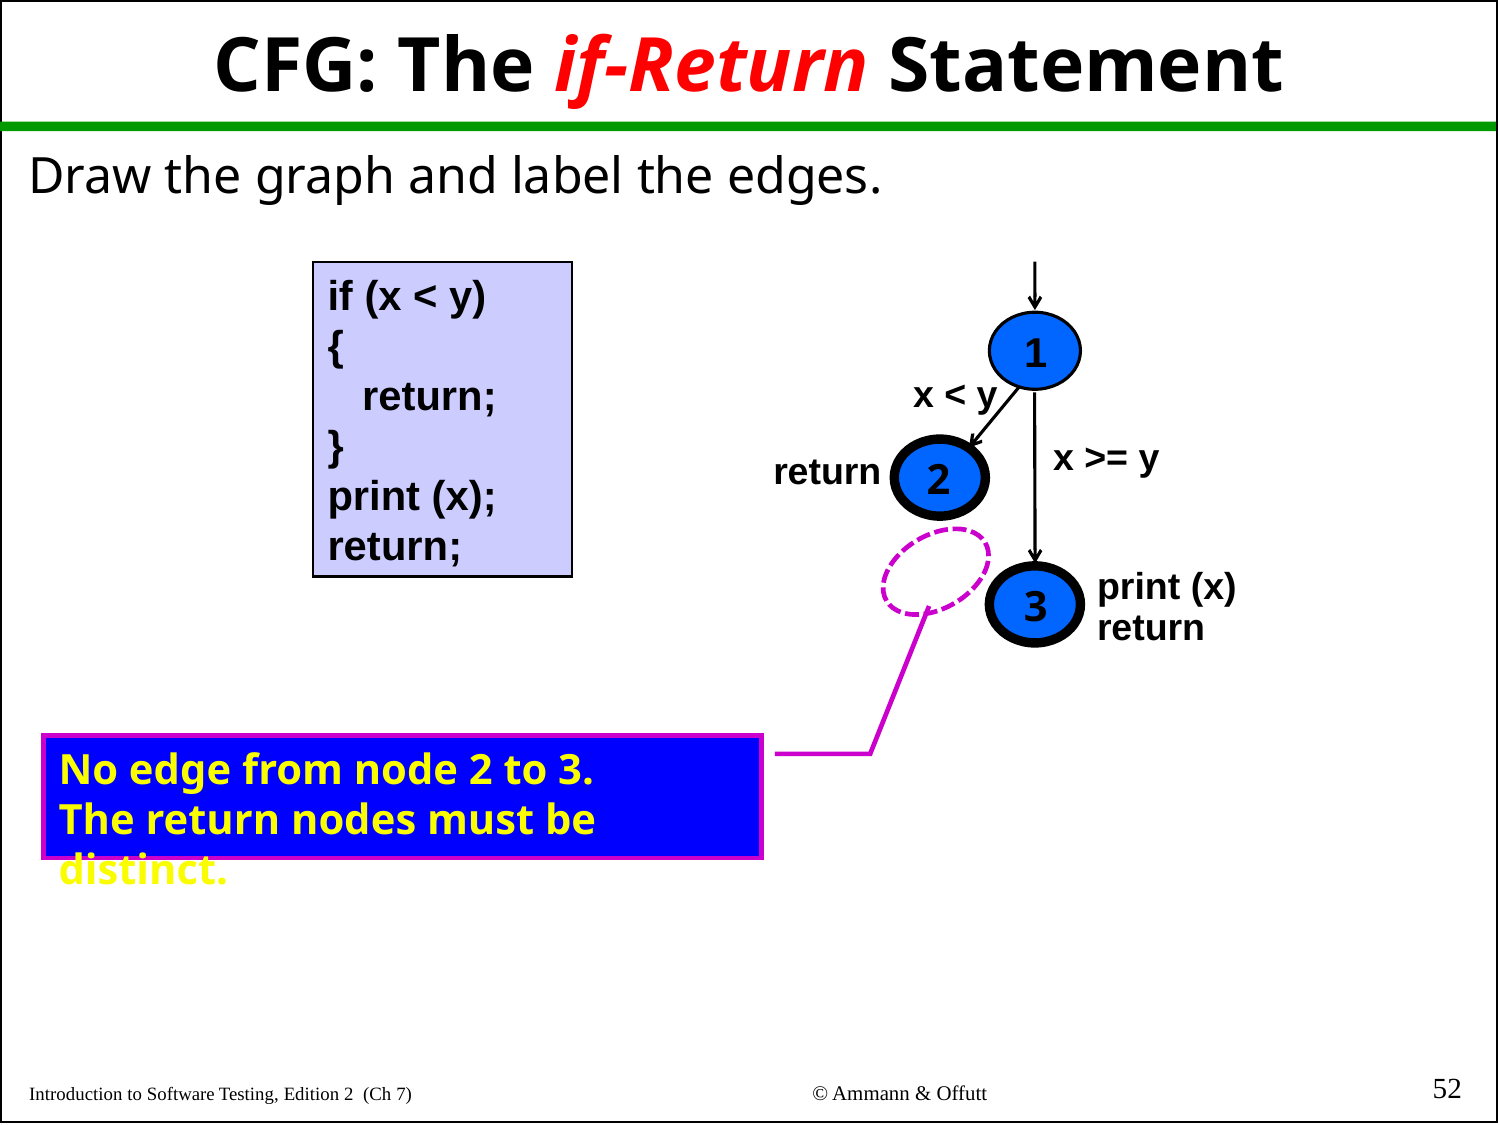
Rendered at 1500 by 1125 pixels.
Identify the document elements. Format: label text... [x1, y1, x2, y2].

footer © Ammann & Offutt [662, 1065, 1138, 1113]
text_box if (x < y) { return; } print (x); return; [312, 261, 572, 533]
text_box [725, 261, 1254, 658]
slide_number Introduction to Software Testing, Edition 2 (Ch 7) [13, 1067, 633, 1113]
title CFG: The if-Return Statement [13, 15, 1485, 120]
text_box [43, 534, 994, 858]
text_box Draw the graph and label the edges. [13, 136, 1026, 212]
slide_number 52 [1183, 1064, 1478, 1113]
